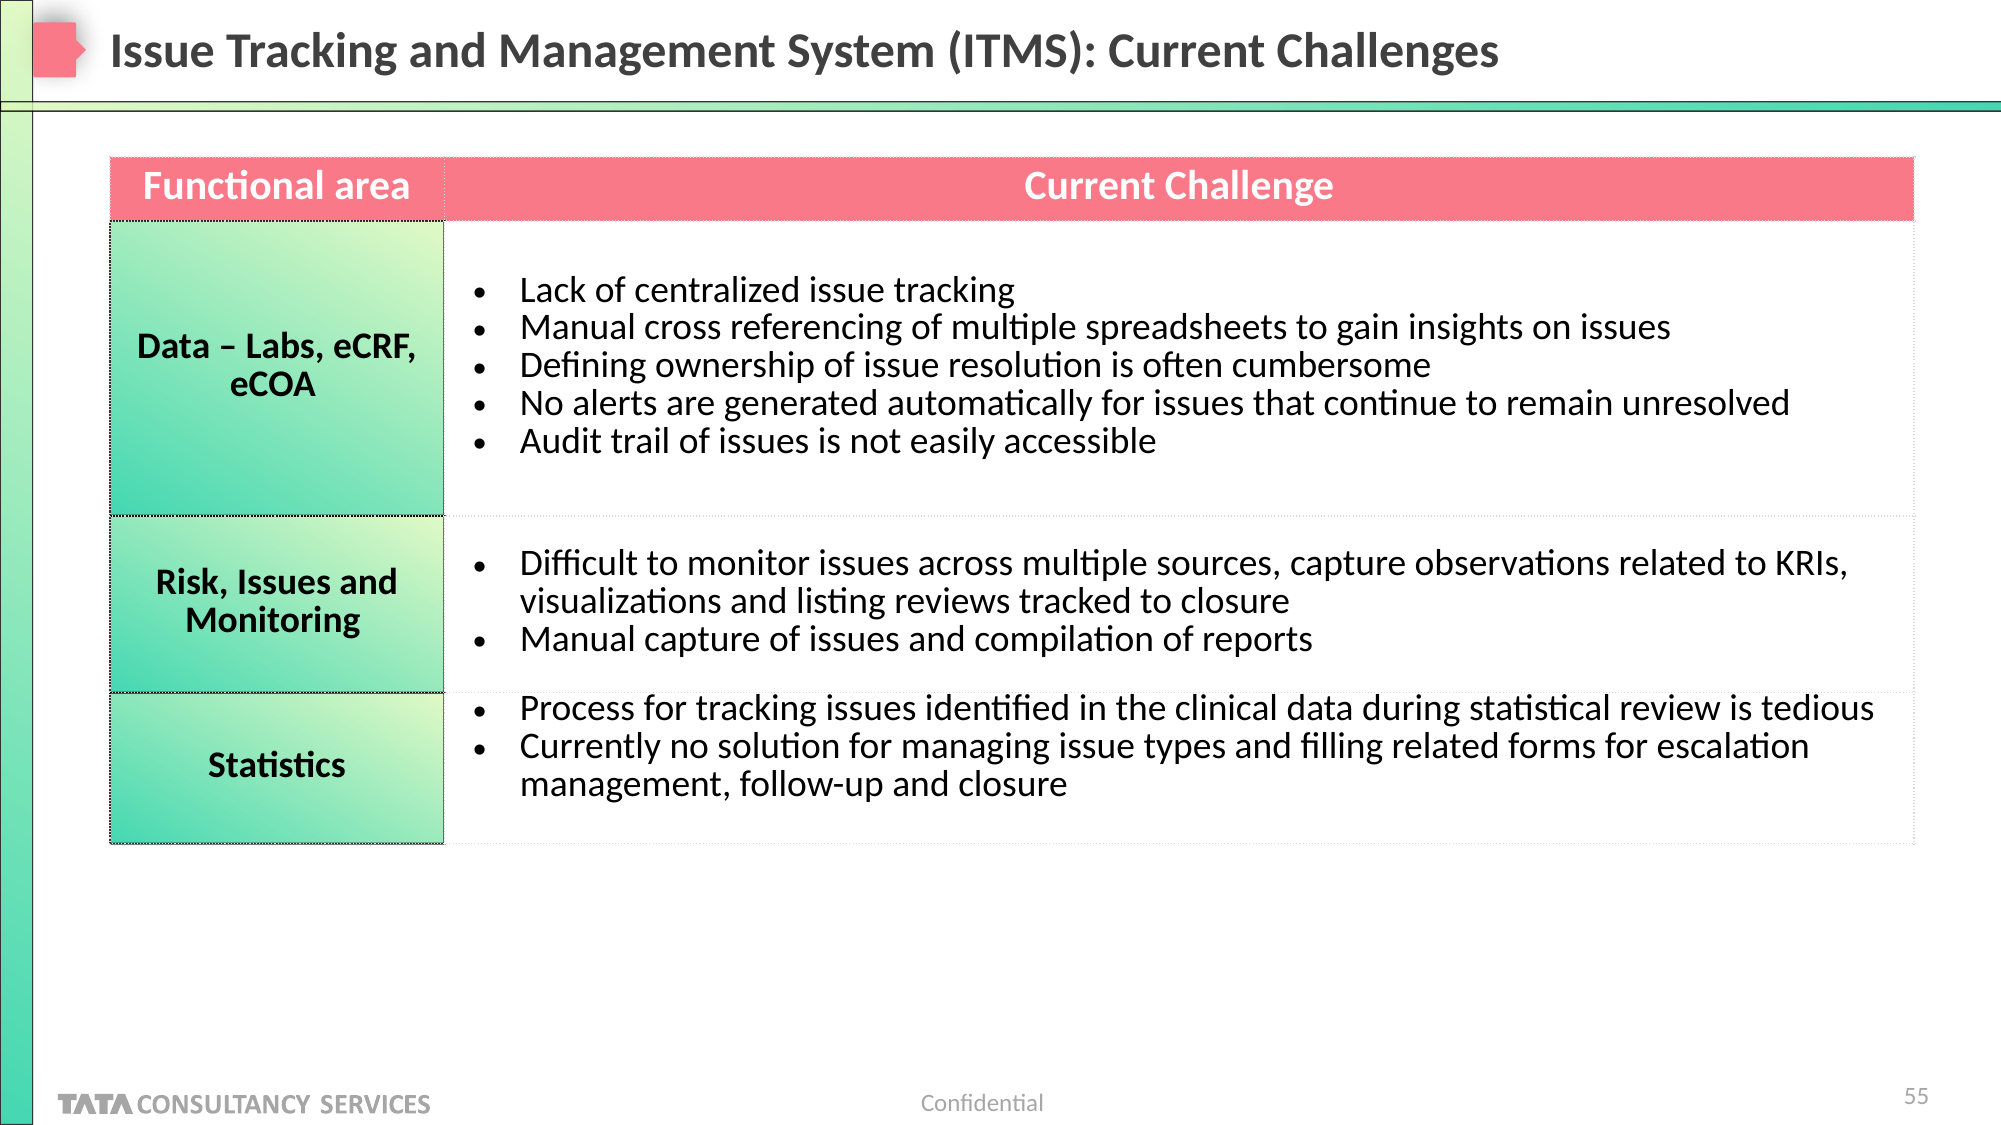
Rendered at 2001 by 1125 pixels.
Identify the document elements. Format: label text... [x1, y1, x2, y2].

table_cell Statistics [110, 693, 444, 844]
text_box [762, 103, 772, 110]
text_box [1272, 103, 1282, 110]
table_cell Data – Labs, eCRF, eCOA [110, 221, 444, 516]
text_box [872, 103, 882, 110]
table_cell Difficult to monitor issues across multiple sources, capture observations related to KRIs, visualizations and listing reviews tracked to closure Manual capture of issues and compilation of reports [444, 516, 1914, 693]
table_cell Risk, Issues and Monitoring [110, 516, 444, 693]
text_box [1985, 103, 1993, 110]
table_cell Lack of centralized issue tracking Manual cross referencing of multiple spreadsheets to gain insights on issues Defining ownership of issue resolution is often cumbersome No alerts are generated automatically for issues that continue to remain unresolved Audit trail of issues is not easily accessible [444, 221, 1914, 516]
table_header Current Challenge [444, 157, 1914, 221]
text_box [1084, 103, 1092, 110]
table_header Functional area [110, 157, 444, 221]
table_cell Process for tracking issues identified in the clinical data during statistical review is tedious Currently no solution for managing issue types and filling related forms for escalation management, follow-up and closure [444, 693, 1914, 844]
title Issue Tracking and Management System (ITMS): Current Challenges [109, 24, 1872, 91]
slide_number 55 [1494, 1065, 1945, 1125]
